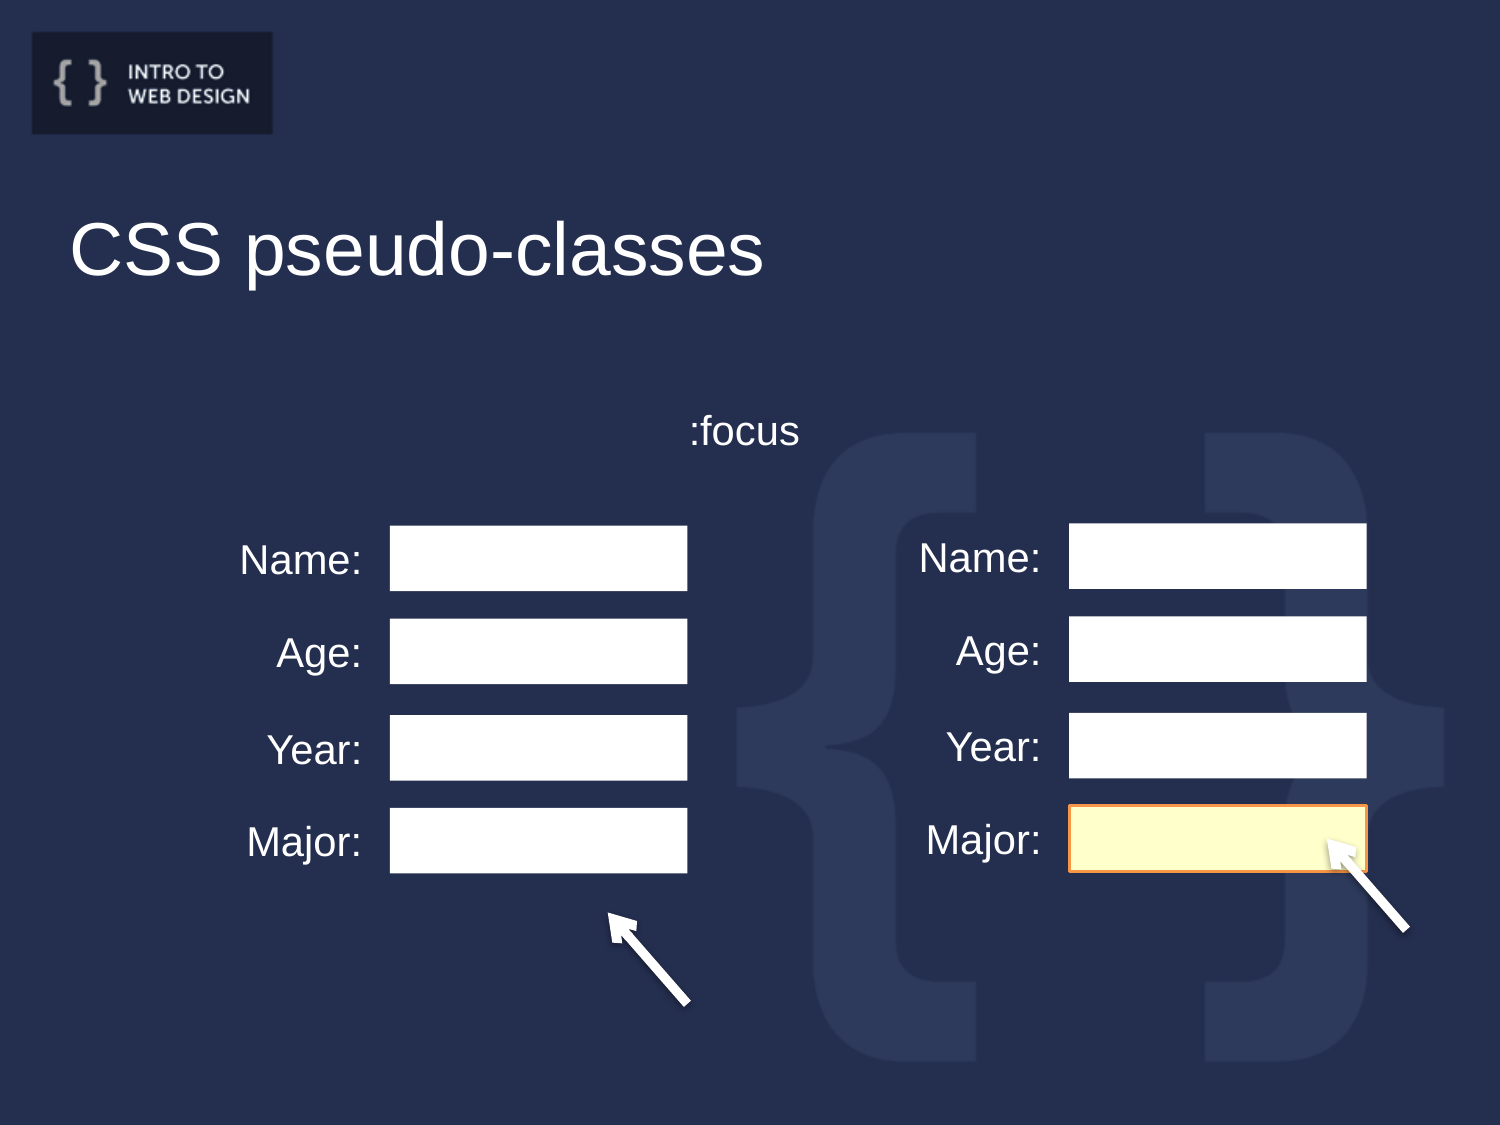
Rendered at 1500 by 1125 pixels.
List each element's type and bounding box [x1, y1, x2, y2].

text_box [607, 912, 688, 1005]
text_box [1326, 838, 1407, 931]
picture [0, 0, 1500, 1125]
